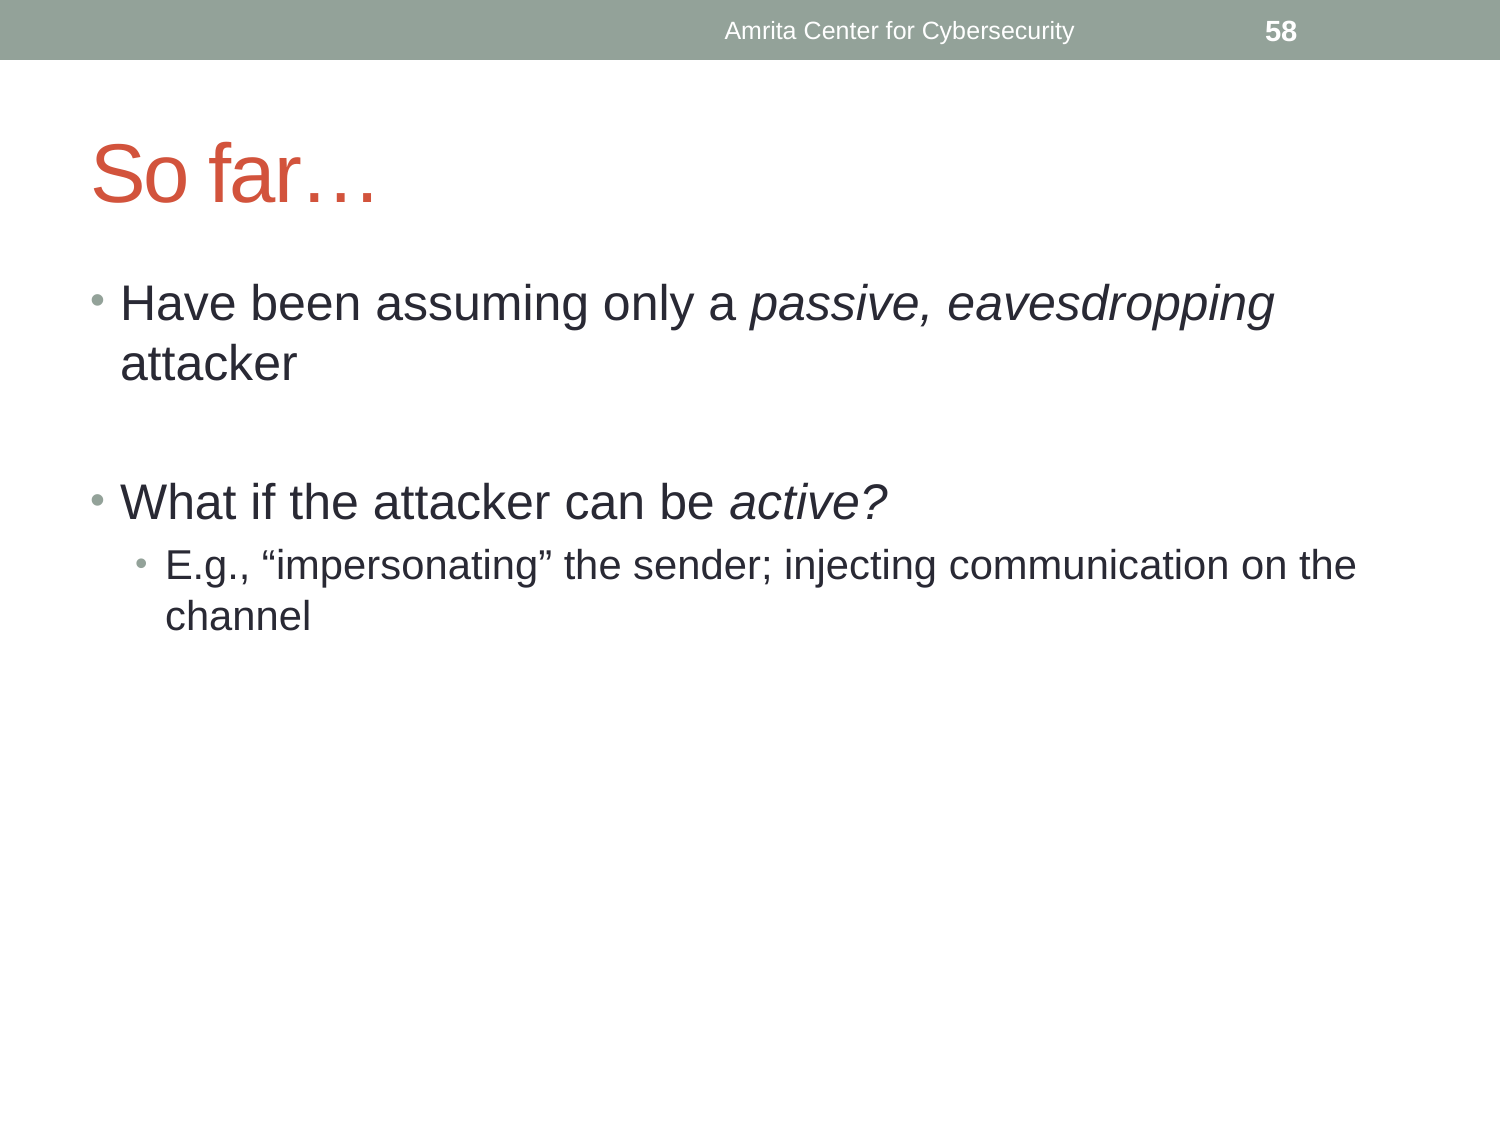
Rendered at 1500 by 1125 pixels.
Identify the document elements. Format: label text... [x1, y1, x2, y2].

footer Amrita Center for Cybersecurity [562, 3, 1238, 57]
list Have been assuming only a passive, eavesdropping attacker What if the attacker can be active? E.g., “impersonating” the sender; injecting communication on the channel [75, 262, 1425, 1063]
slide_number 58 [1250, 3, 1425, 57]
title So far… [75, 87, 1425, 250]
